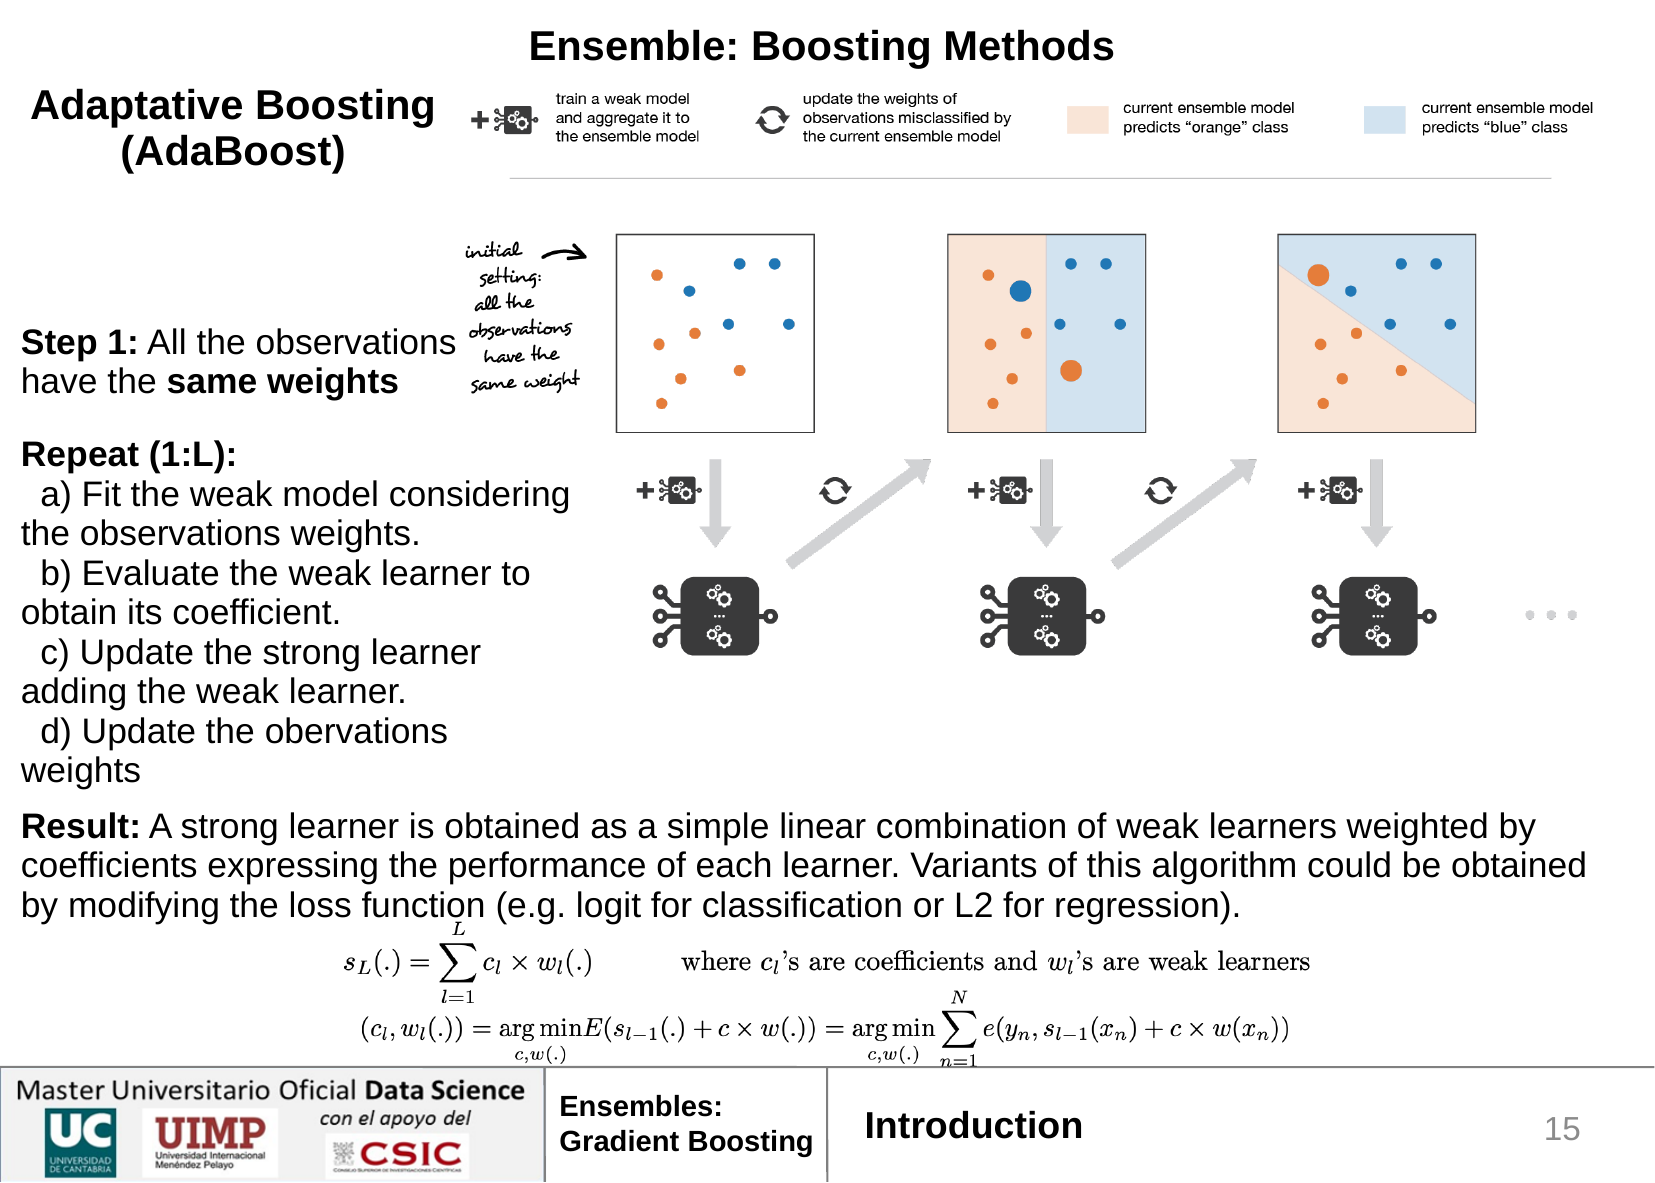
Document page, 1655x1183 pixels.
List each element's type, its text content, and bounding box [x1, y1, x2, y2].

picture [431, 58, 1629, 705]
text_box Introduction [849, 1093, 1524, 1146]
text_box Result: A strong learner is obtained as a simple linear combination of weak learners weighted by coefficients expressing the performance of each learner. Variants of this algorithm could be obtained by modifying the loss function (e.g. logit for classification or L2 for regression). [6, 796, 1630, 891]
text_box Repeat (1:L): a) Fit the weak model considering the observations weights. b) Evaluate the weak learner to obtain its coefficient. c) Update the strong learner adding the weak learner. d) Update the obervations weights [6, 425, 426, 520]
picture [546, 1069, 550, 1182]
text_box 1 [1473, 1095, 1596, 1159]
picture [0, 1068, 543, 1182]
picture [344, 920, 1312, 1067]
text_box Step 1: All the observations have the same weights [6, 312, 426, 408]
text_box Adaptative Boosting (AdaBoost) [5, 72, 426, 189]
text_box Ensemble: Boosting Methods [513, 13, 1140, 57]
